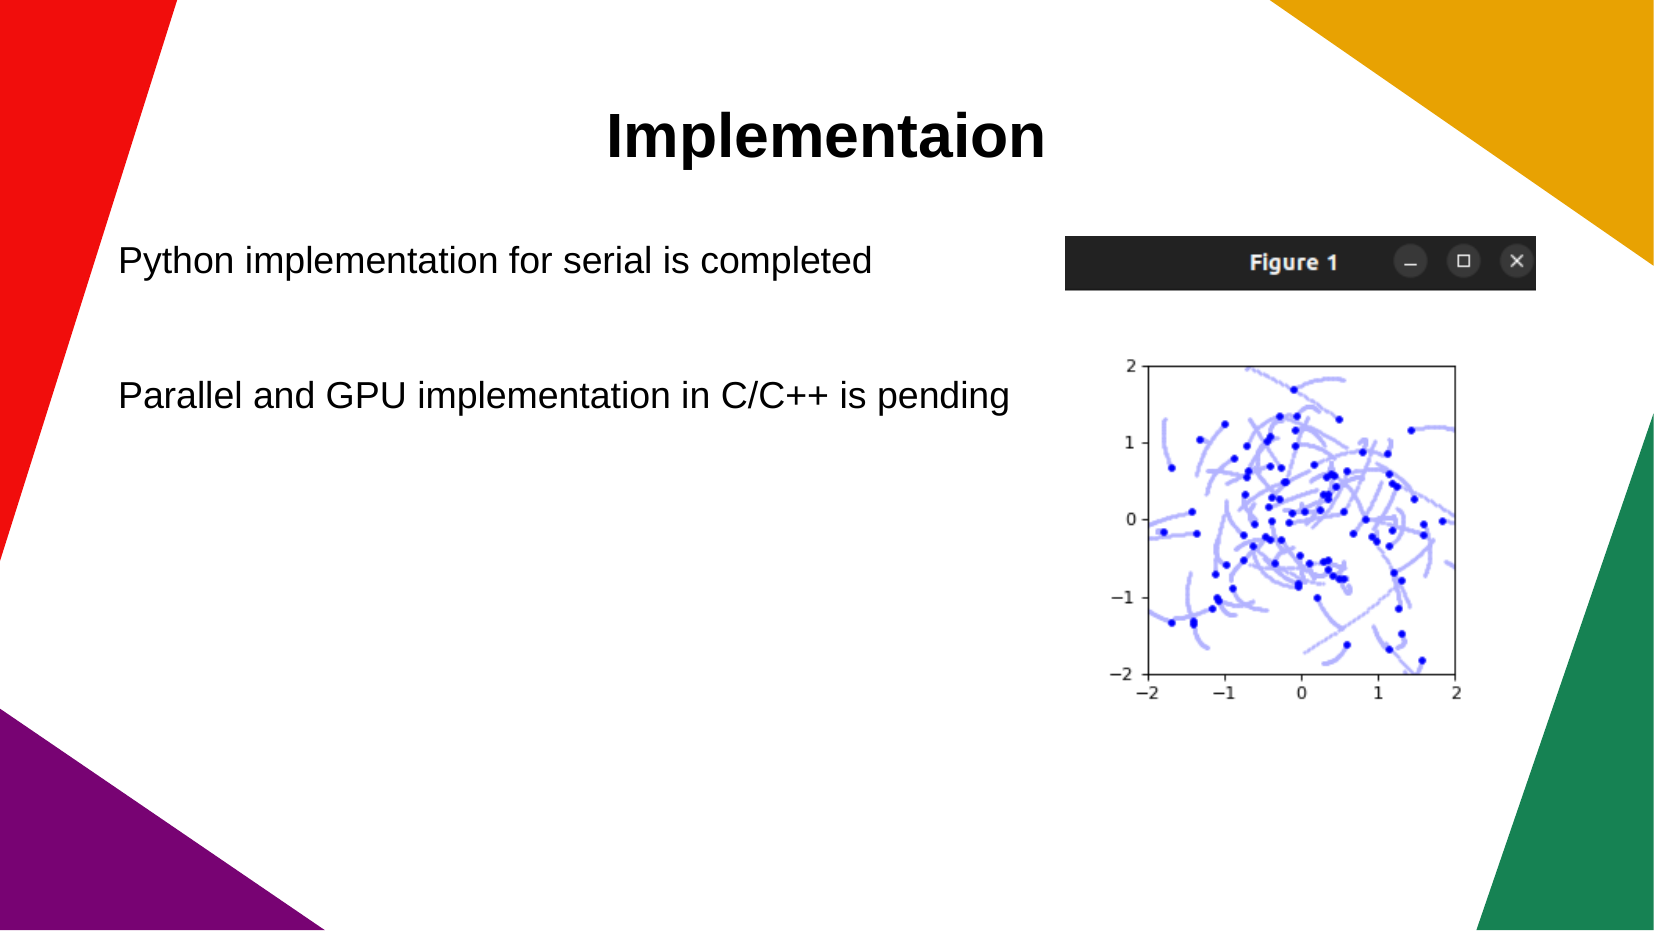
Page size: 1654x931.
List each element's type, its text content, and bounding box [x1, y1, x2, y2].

list Python implementation for serial is completed Parallel and GPU implementation in C/C++ is pending [118, 236, 1536, 827]
title Implementaion [118, 59, 1536, 207]
picture [1064, 235, 1536, 707]
